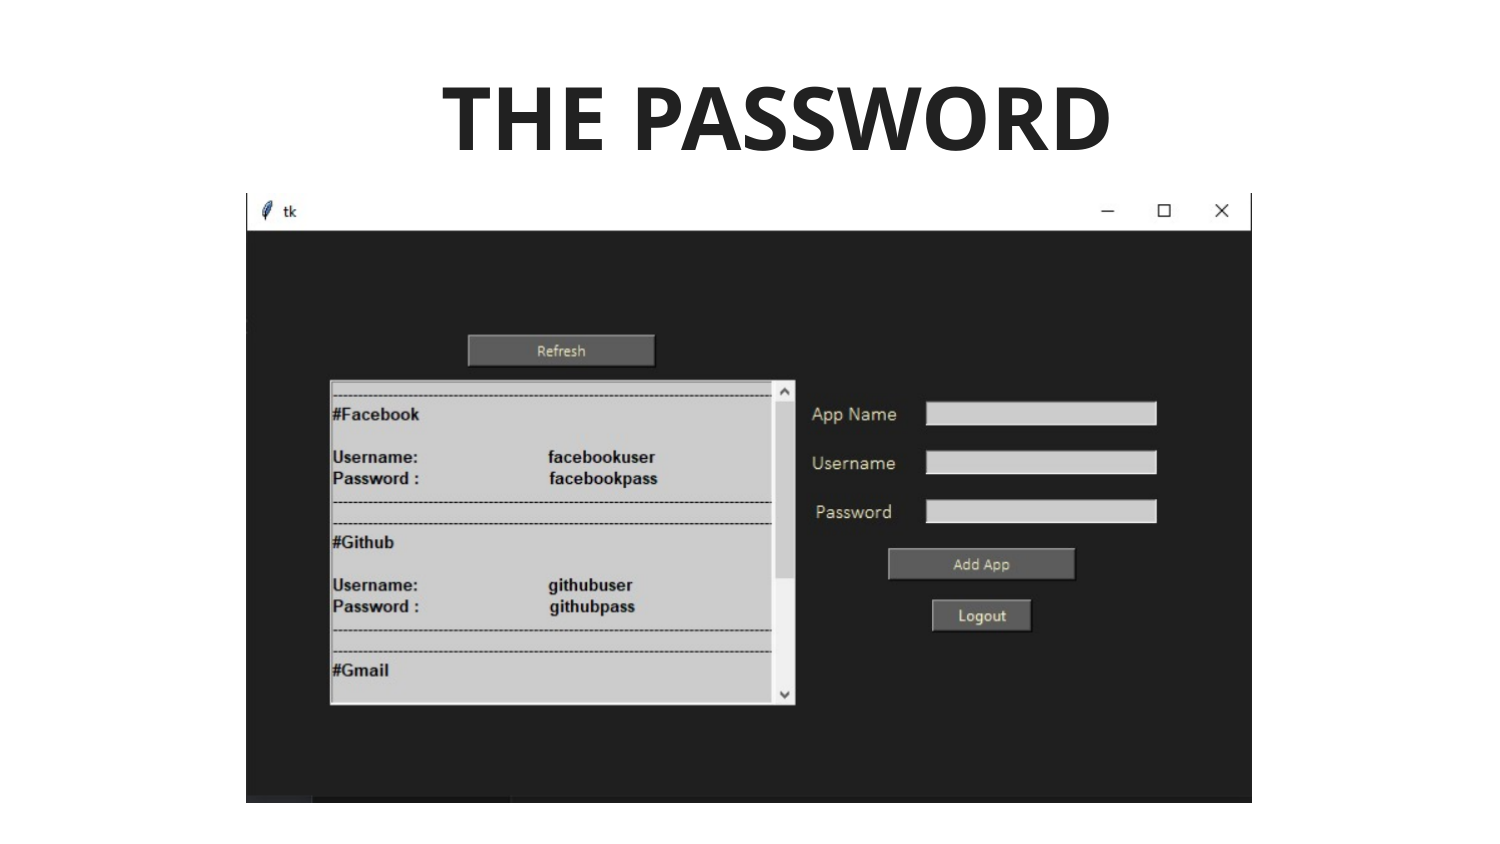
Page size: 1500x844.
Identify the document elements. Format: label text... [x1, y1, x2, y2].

title THE PASSWORD MANAGER PAGE [51, 48, 1449, 180]
picture [246, 187, 1254, 803]
